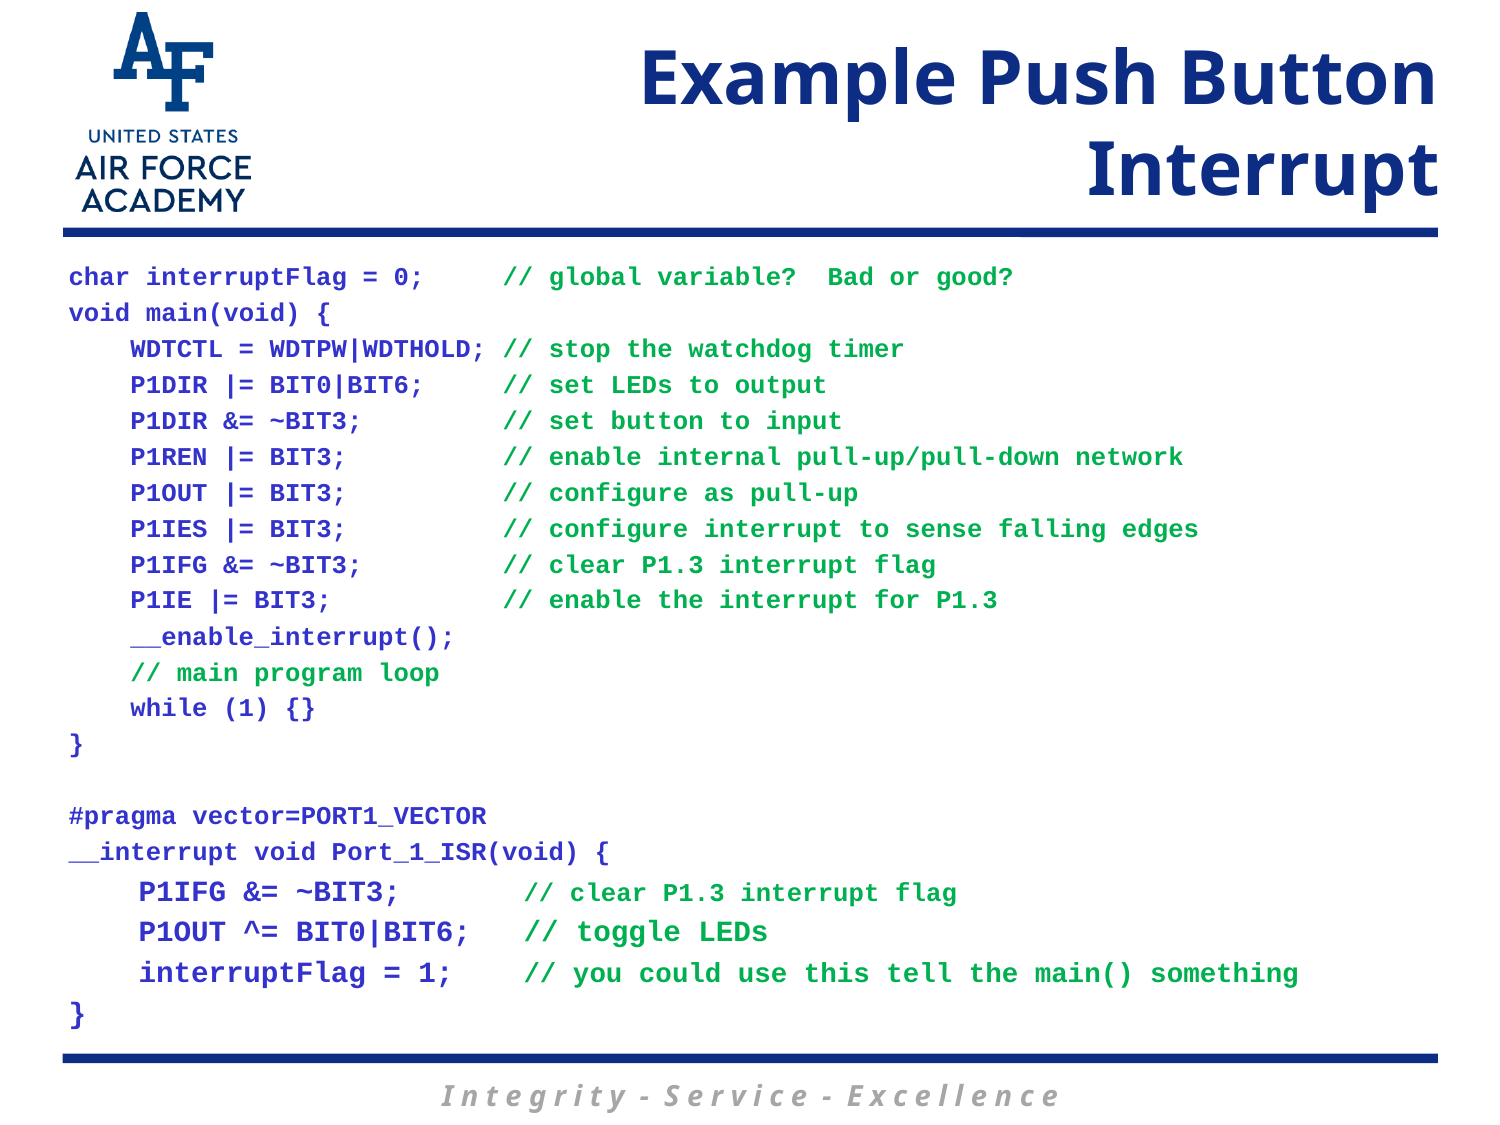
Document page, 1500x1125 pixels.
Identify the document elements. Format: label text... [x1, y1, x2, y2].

title Example Push Button Interrupt [299, 29, 1456, 211]
picture [75, 12, 251, 212]
list char interruptFlag = 0; // global variable? Bad or good? void main(void) { WDTCTL = WDTPW|WDTHOLD; // stop the watchdog timer P1DIR |= BIT0|BIT6; // set LEDs to output P1DIR &= ~BIT3; // set button to input P1REN |= BIT3; // enable internal pull-up/pull-down network P1OUT |= BIT3; // configure as pull-up P1IES |= BIT3; // configure interrupt to sense falling edges P1IFG &= ~BIT3; // clear P1.3 interrupt flag P1IE |= BIT3; // enable the interrupt for P1.3 __enable_interrupt(); // main program loop while (1) {} } #pragma vector=PORT1_VECTOR __interrupt void Port_1_ISR(void) { P1IFG &= ~BIT3; // clear P1.3 interrupt flag P1OUT ^= BIT0|BIT6; // toggle LEDs interruptFlag = 1; // you could use this tell the main() something } [44, 251, 1449, 1044]
